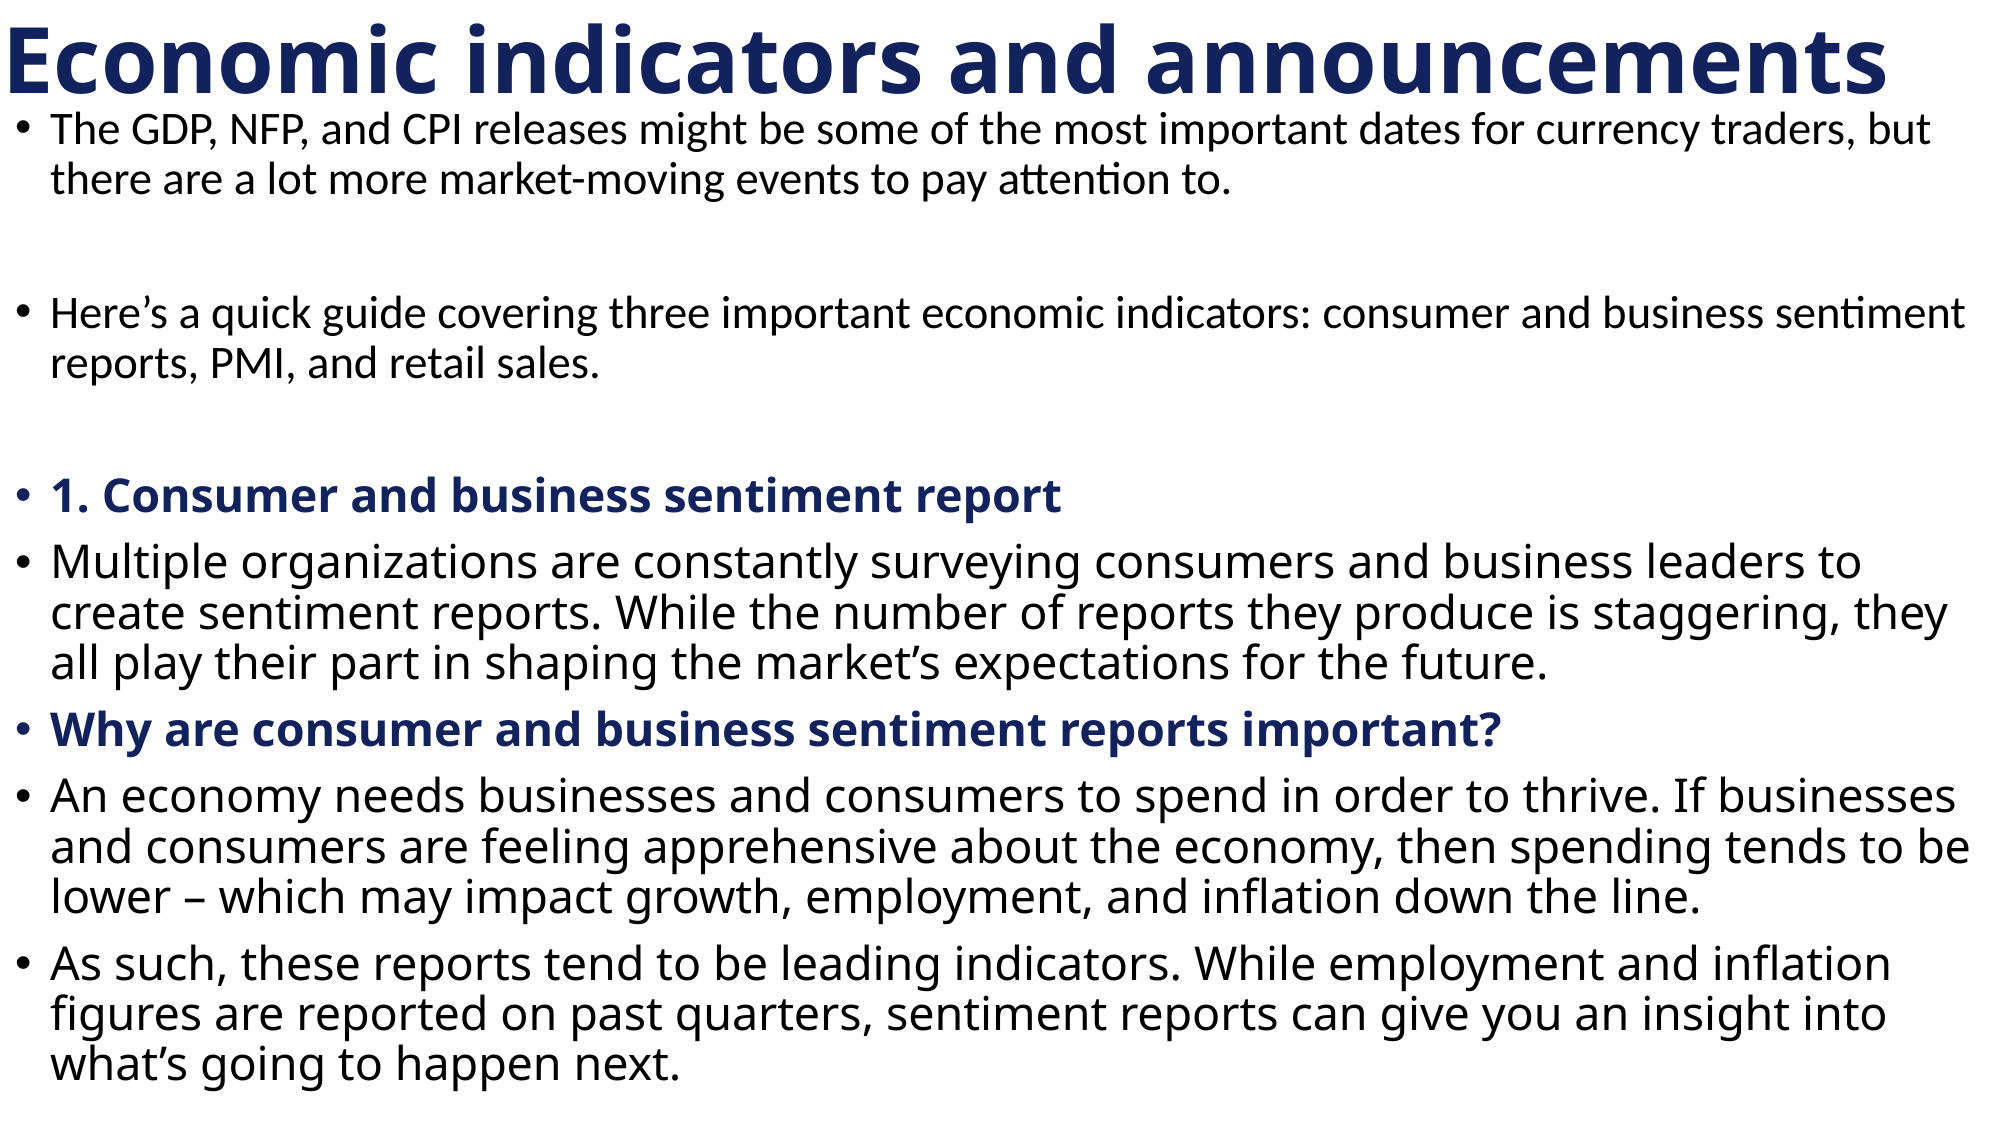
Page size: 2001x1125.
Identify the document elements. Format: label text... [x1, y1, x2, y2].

title Economic indicators and announcements [0, 0, 2000, 96]
list The GDP, NFP, and CPI releases might be some of the most important dates for currency traders, but there are a lot more market-moving events to pay attention to. Here’s a quick guide covering three important economic indicators: consumer and business sentiment reports, PMI, and retail sales. 1. Consumer and business sentiment report Multiple organizations are constantly surveying consumers and business leaders to create sentiment reports. While the number of reports they produce is staggering, they all play their part in shaping the market’s expectations for the future. Why are consumer and business sentiment reports important? An economy needs businesses and consumers to spend in order to thrive. If businesses and consumers are feeling apprehensive about the economy, then spending tends to be lower – which may impact growth, employment, and inflation down the line. As such, these reports tend to be leading indicators. While employment and inflation figures are reported on past quarters, sentiment reports can give you an insight into what’s going to happen next. [0, 96, 2000, 1125]
